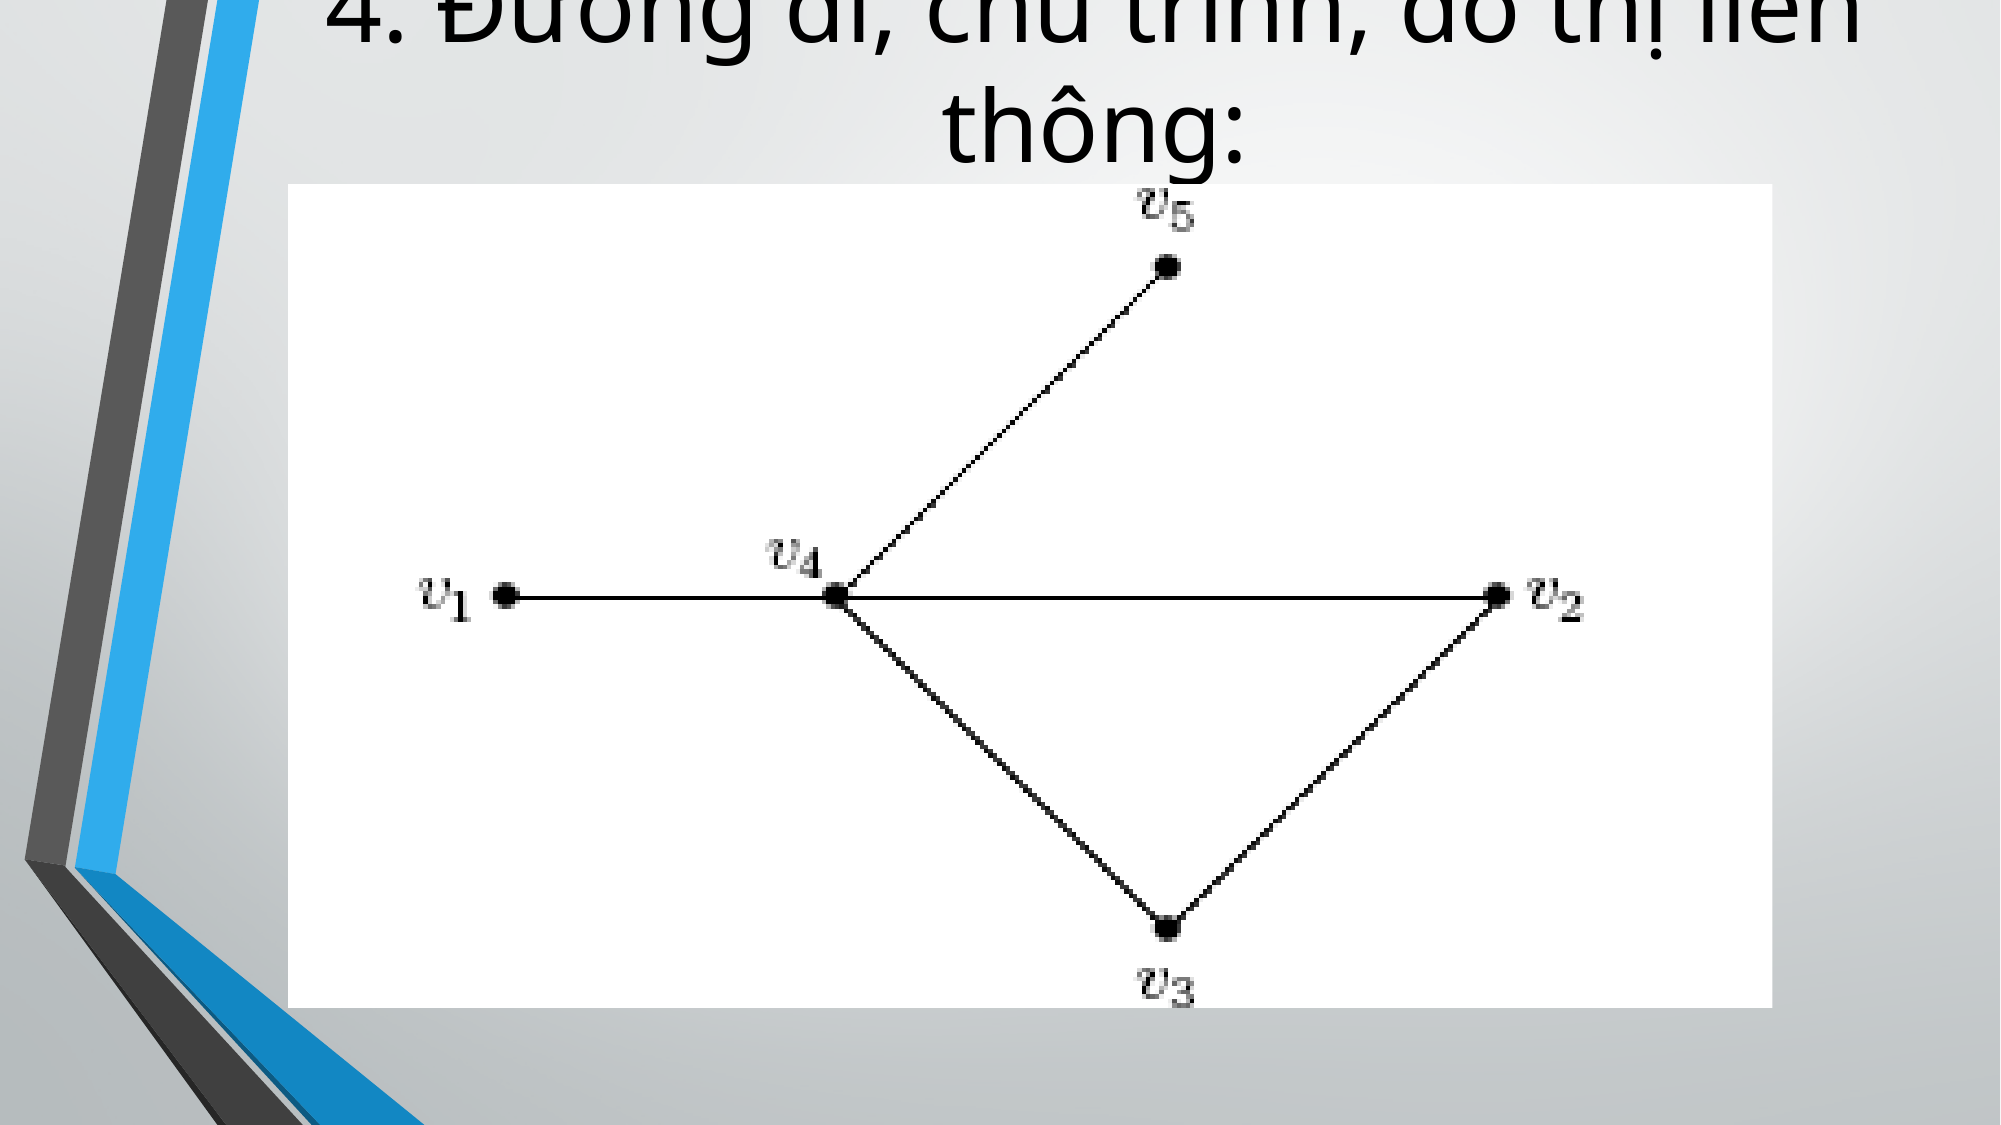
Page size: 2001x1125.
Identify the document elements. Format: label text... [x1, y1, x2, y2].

text_box [288, 184, 1773, 1008]
text_box 4. Đường đi, chu trình, đồ thị liên thông: [188, 0, 2000, 183]
